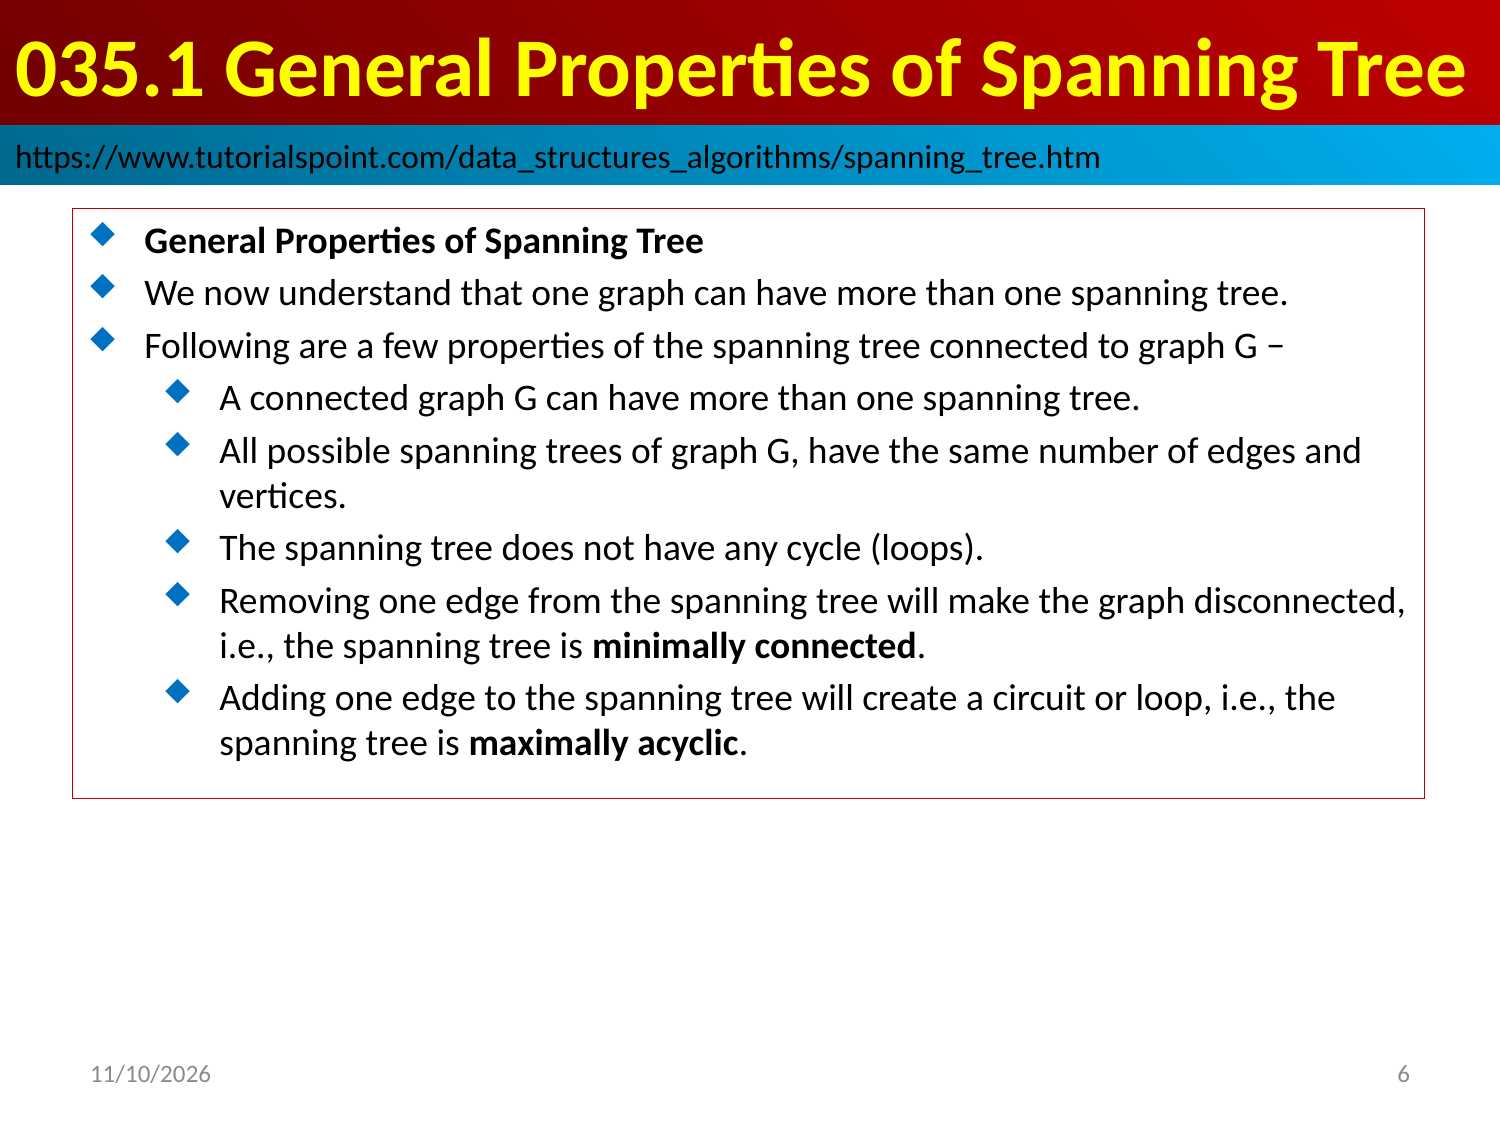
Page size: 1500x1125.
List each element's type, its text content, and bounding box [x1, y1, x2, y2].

slide_number 6 [1074, 1042, 1425, 1103]
subtitle General Properties of Spanning Tree We now understand that one graph can have more than one spanning tree. Following are a few properties of the spanning tree connected to graph G − A connected graph G can have more than one spanning tree. All possible spanning trees of graph G, have the same number of edges and vertices. The spanning tree does not have any cycle (loops). Removing one edge from the spanning tree will make the graph disconnected, i.e., the spanning tree is minimally connected. Adding one edge to the spanning tree will create a circuit or loop, i.e., the spanning tree is maximally acyclic. [72, 208, 1425, 799]
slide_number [75, 1042, 425, 1103]
text_box https://www.tutorialspoint.com/data_structures_algorithms/spanning_tree.htm [0, 125, 1500, 185]
title 035.1 General Properties of Spanning Tree [0, 0, 1500, 125]
